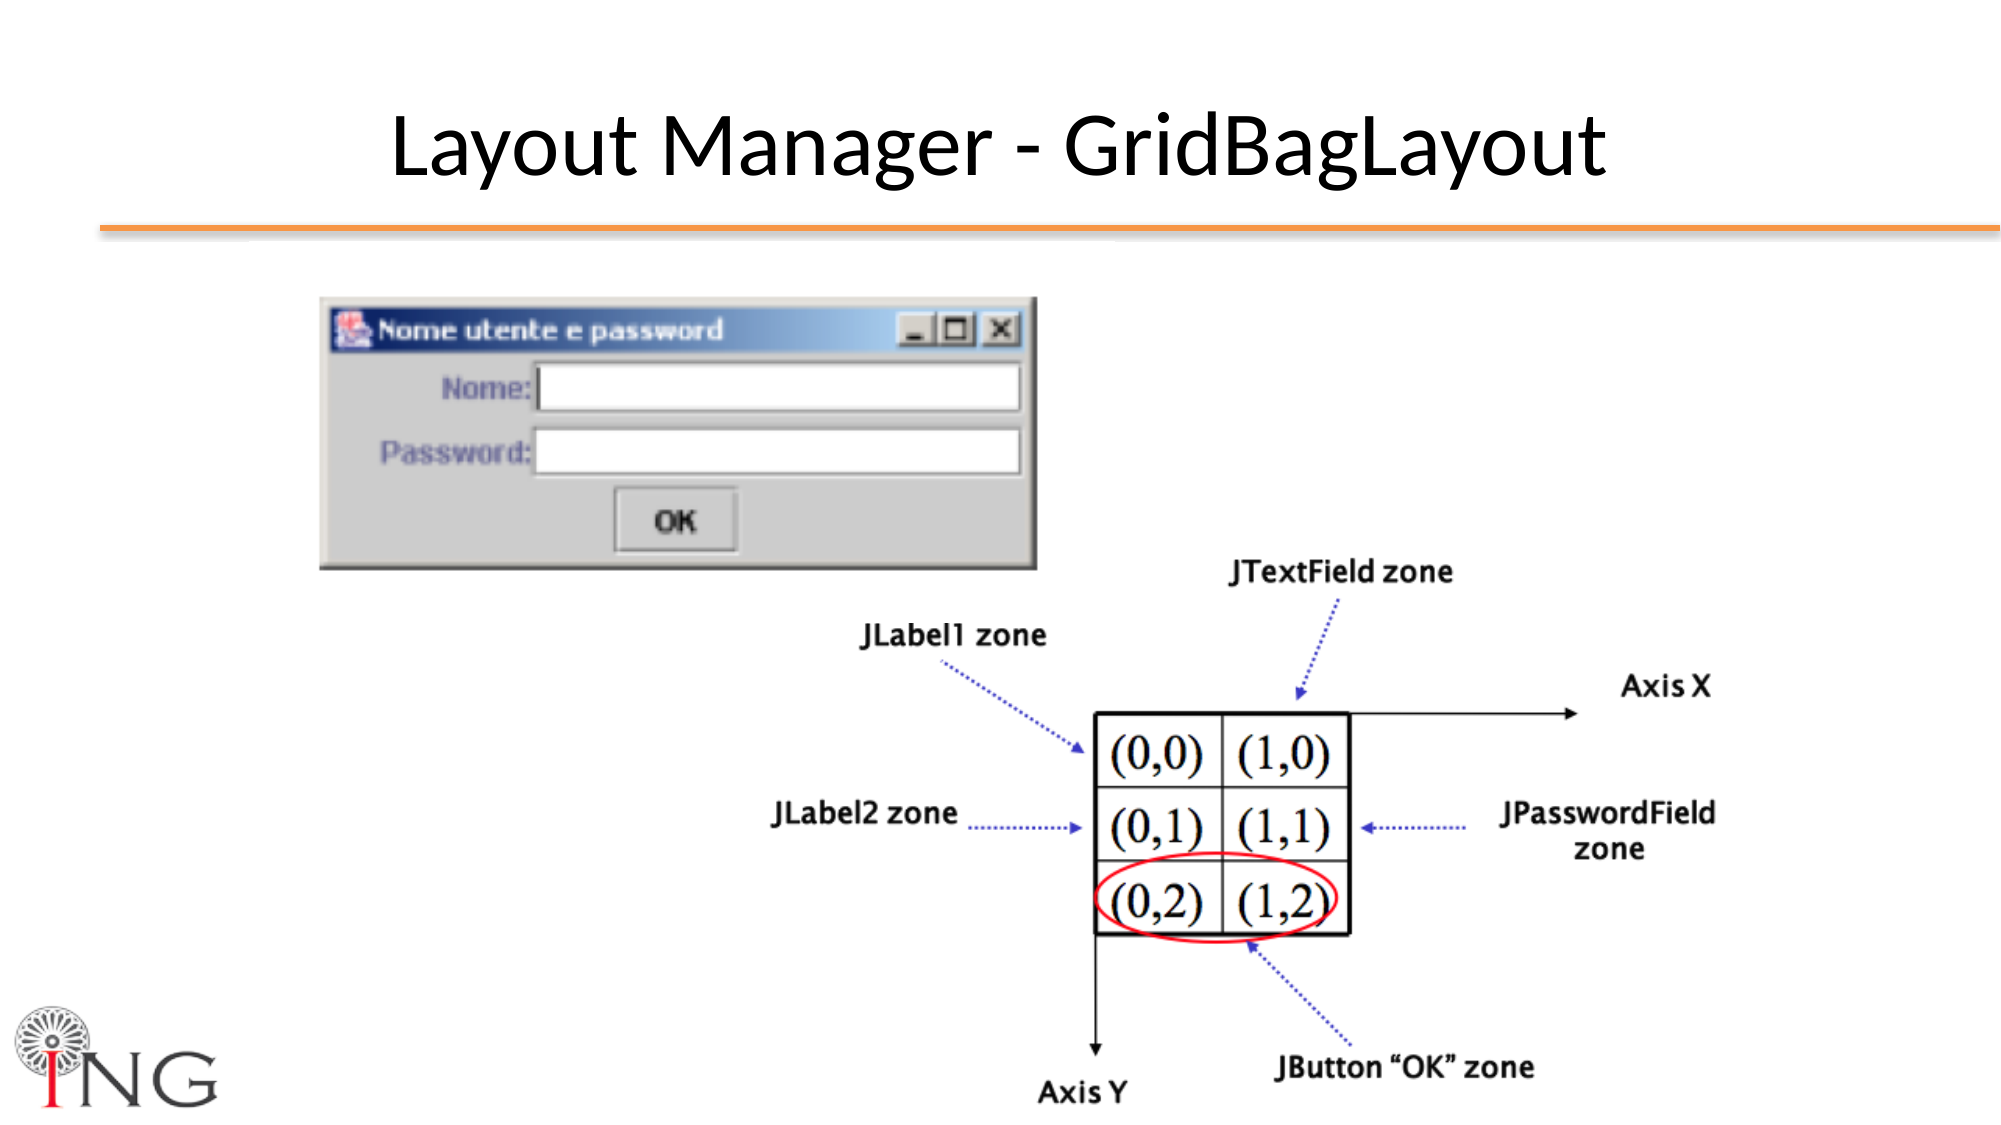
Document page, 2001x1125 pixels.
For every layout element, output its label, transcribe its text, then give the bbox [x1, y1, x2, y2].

picture [0, 987, 244, 1125]
picture [249, 241, 1751, 1125]
title Layout Manager - GridBagLayout [99, 45, 1900, 233]
